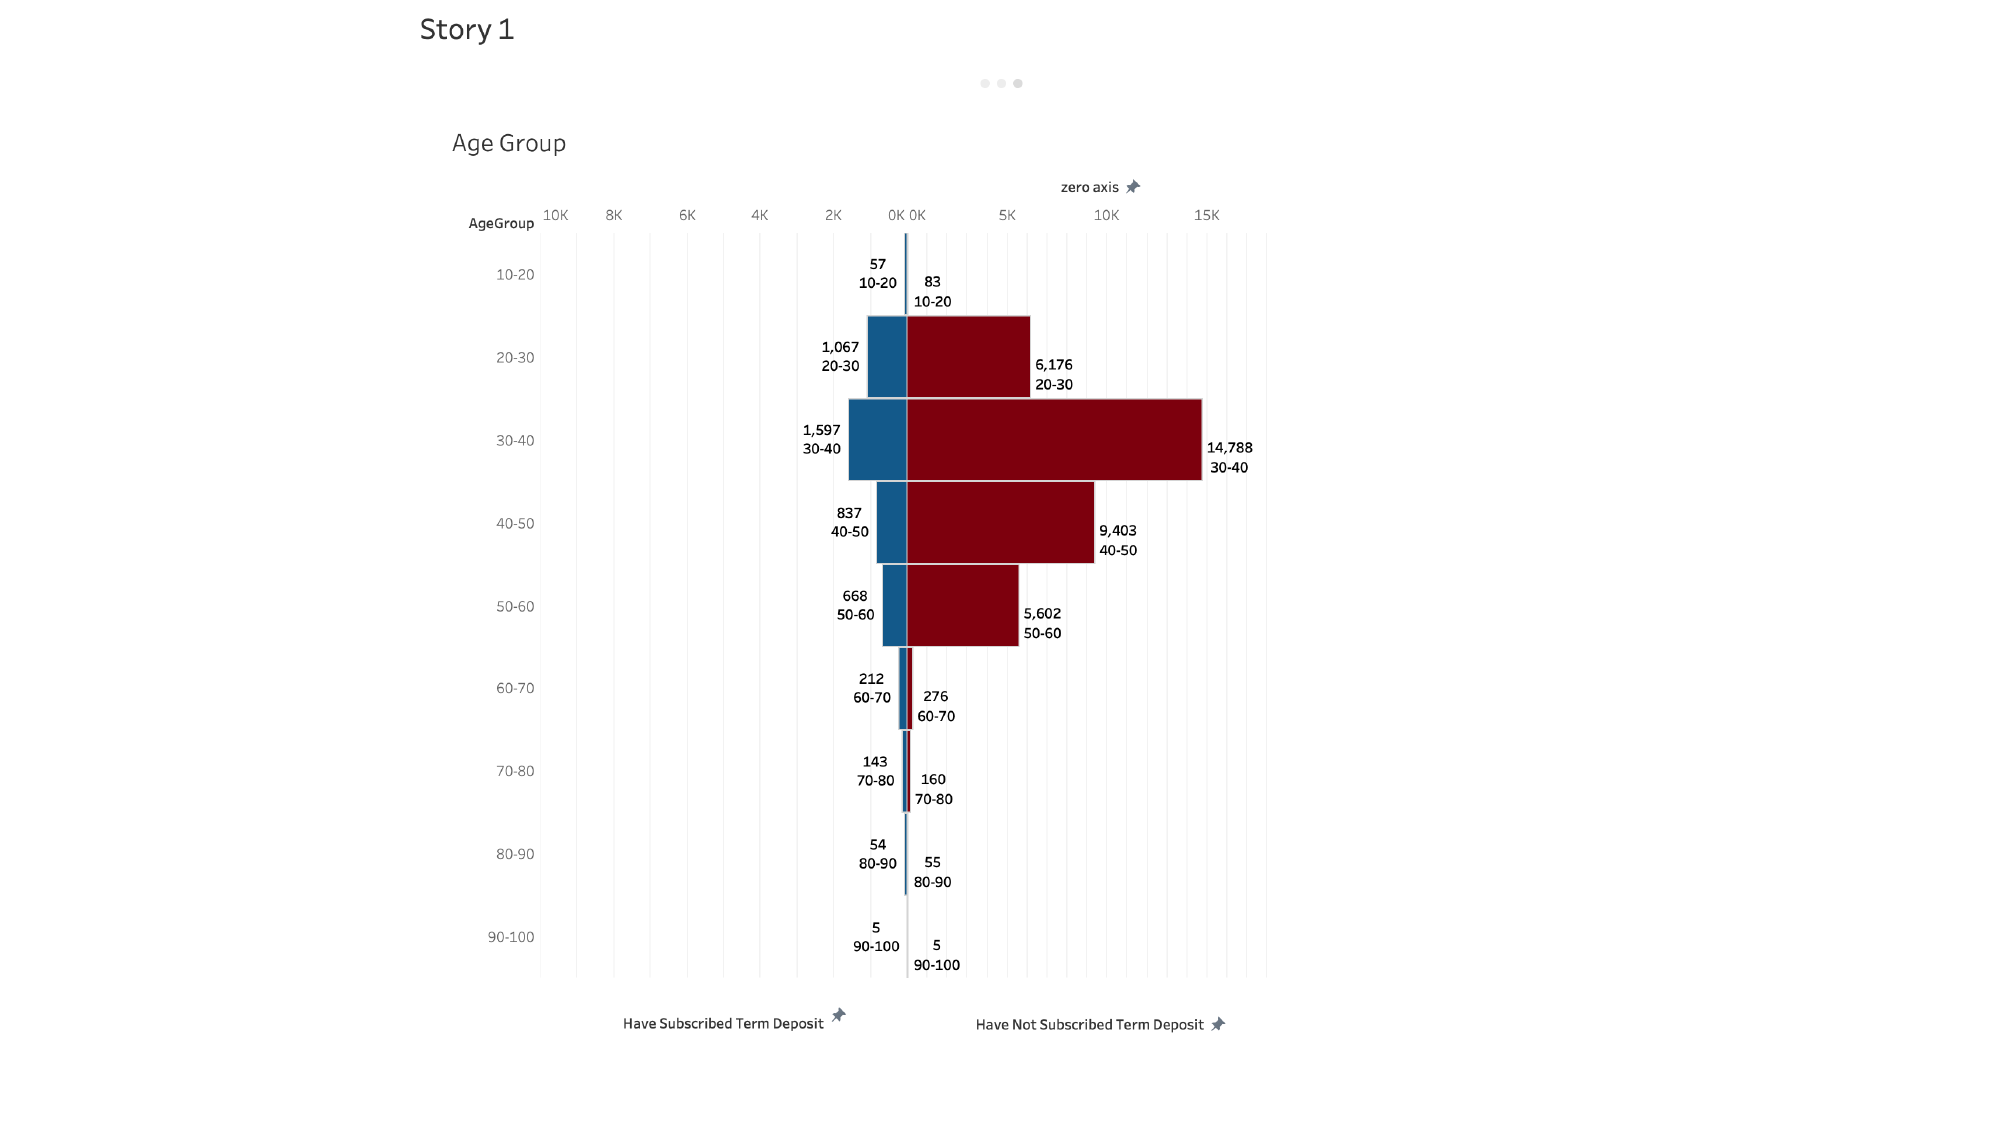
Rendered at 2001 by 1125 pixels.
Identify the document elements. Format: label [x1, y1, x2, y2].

picture [407, 0, 1593, 1125]
